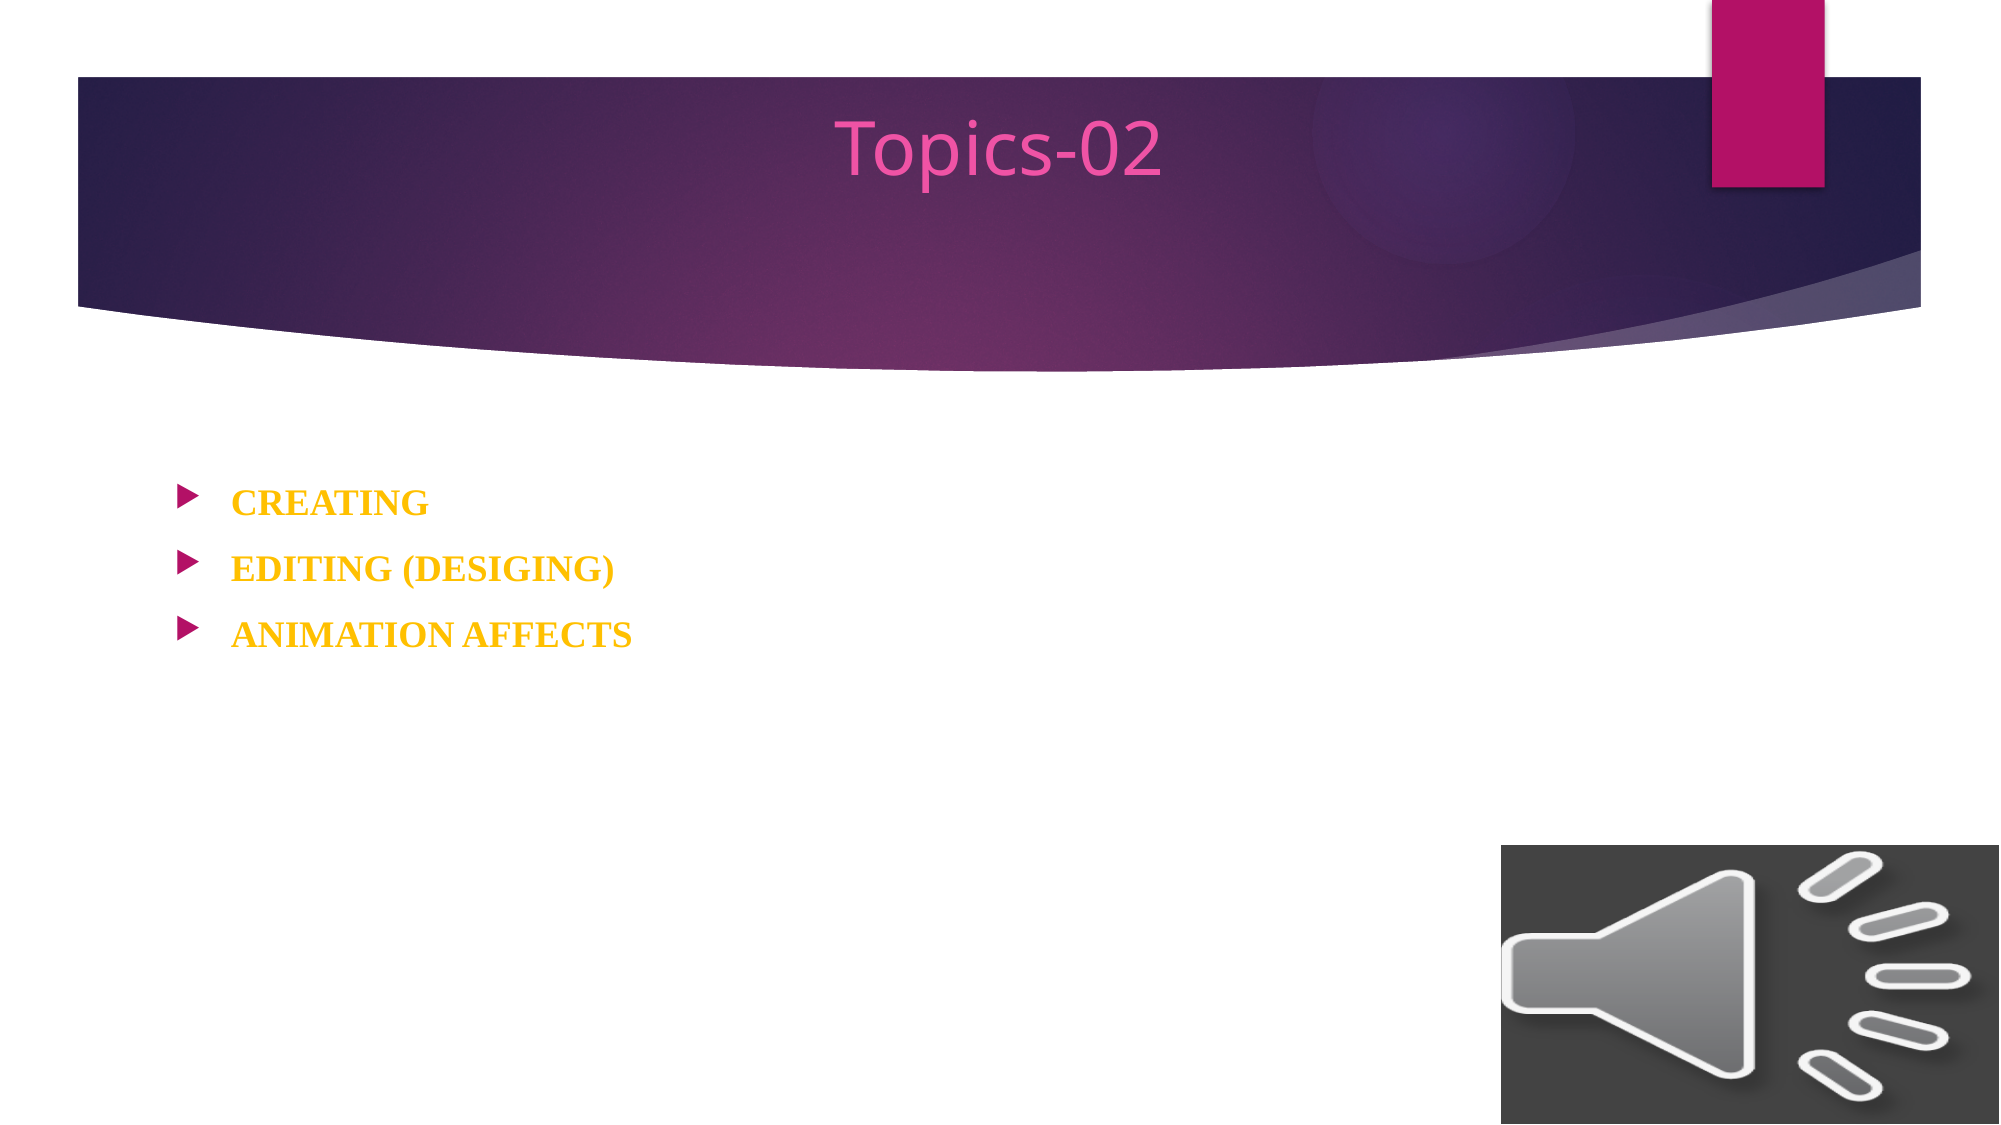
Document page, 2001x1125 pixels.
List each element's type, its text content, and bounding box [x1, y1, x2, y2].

list CREATING EDITING (DESIGING) ANIMATION AFFECTS [159, 470, 672, 714]
title Topics-02 [755, 38, 1245, 252]
picture [1499, 843, 2000, 1125]
